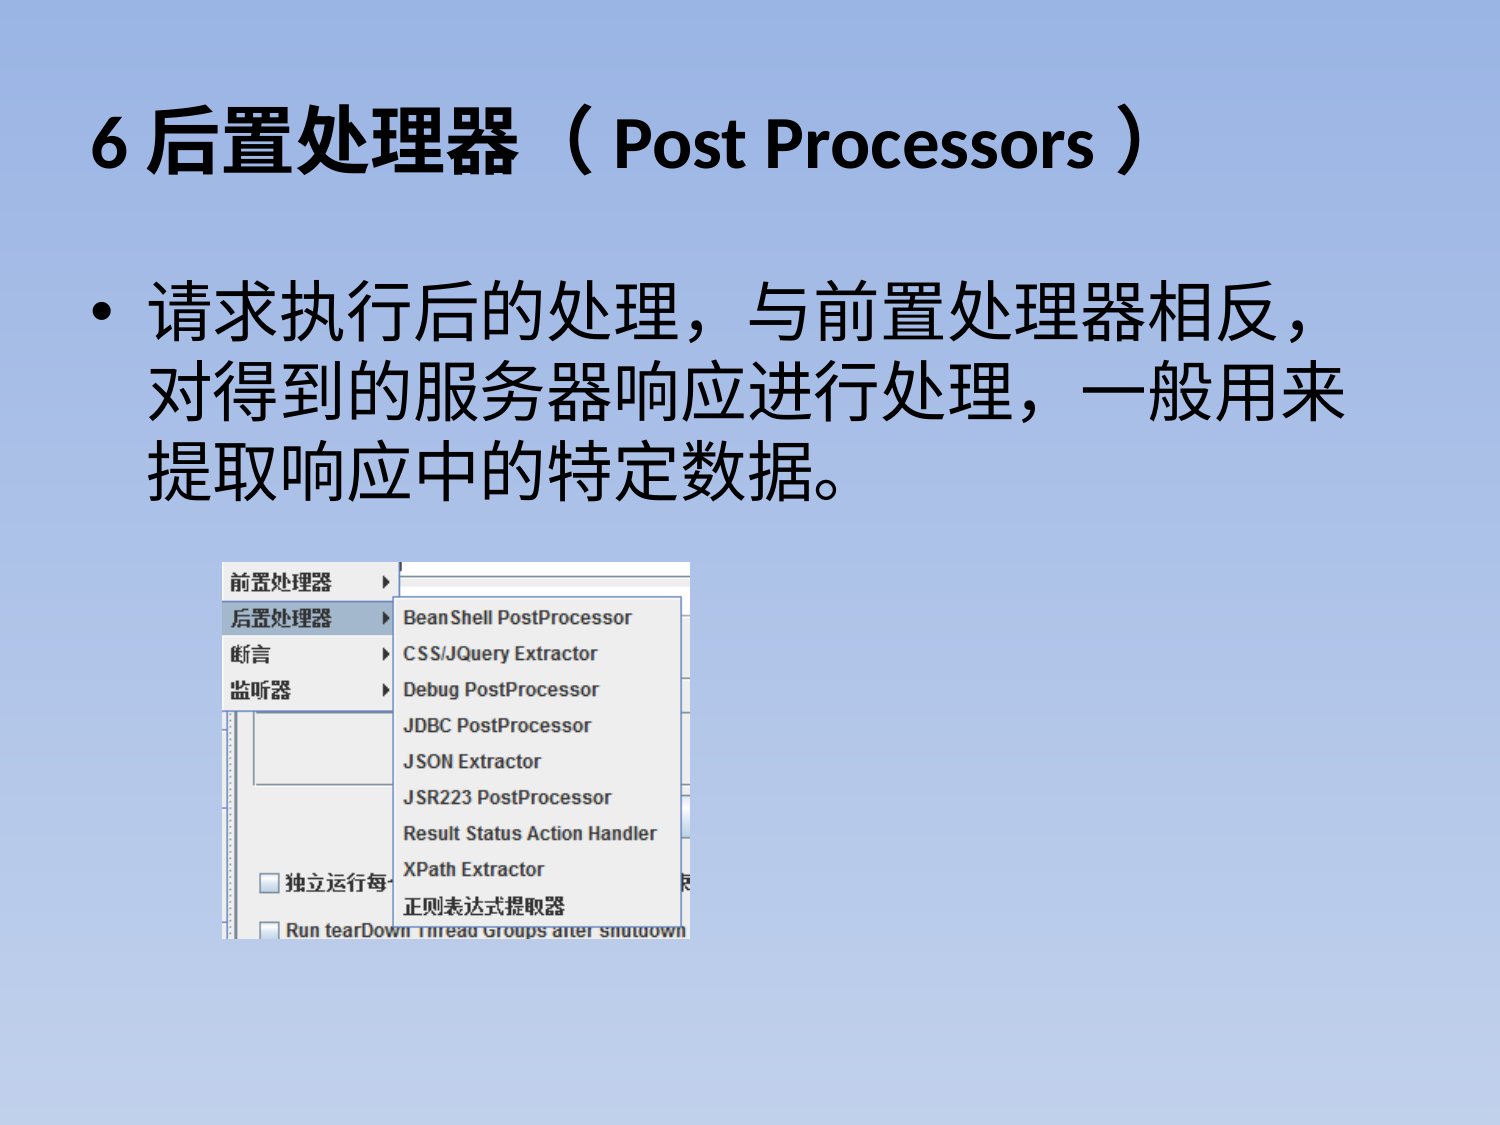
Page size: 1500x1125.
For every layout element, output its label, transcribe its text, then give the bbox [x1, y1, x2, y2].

picture [222, 562, 691, 940]
title 6后置处理器（Post Processors） [75, 45, 1425, 233]
list 请求执行后的处理，与前置处理器相反，对得到的服务器响应进行处理，一般用来提取响应中的特定数据。 [75, 262, 1425, 1005]
